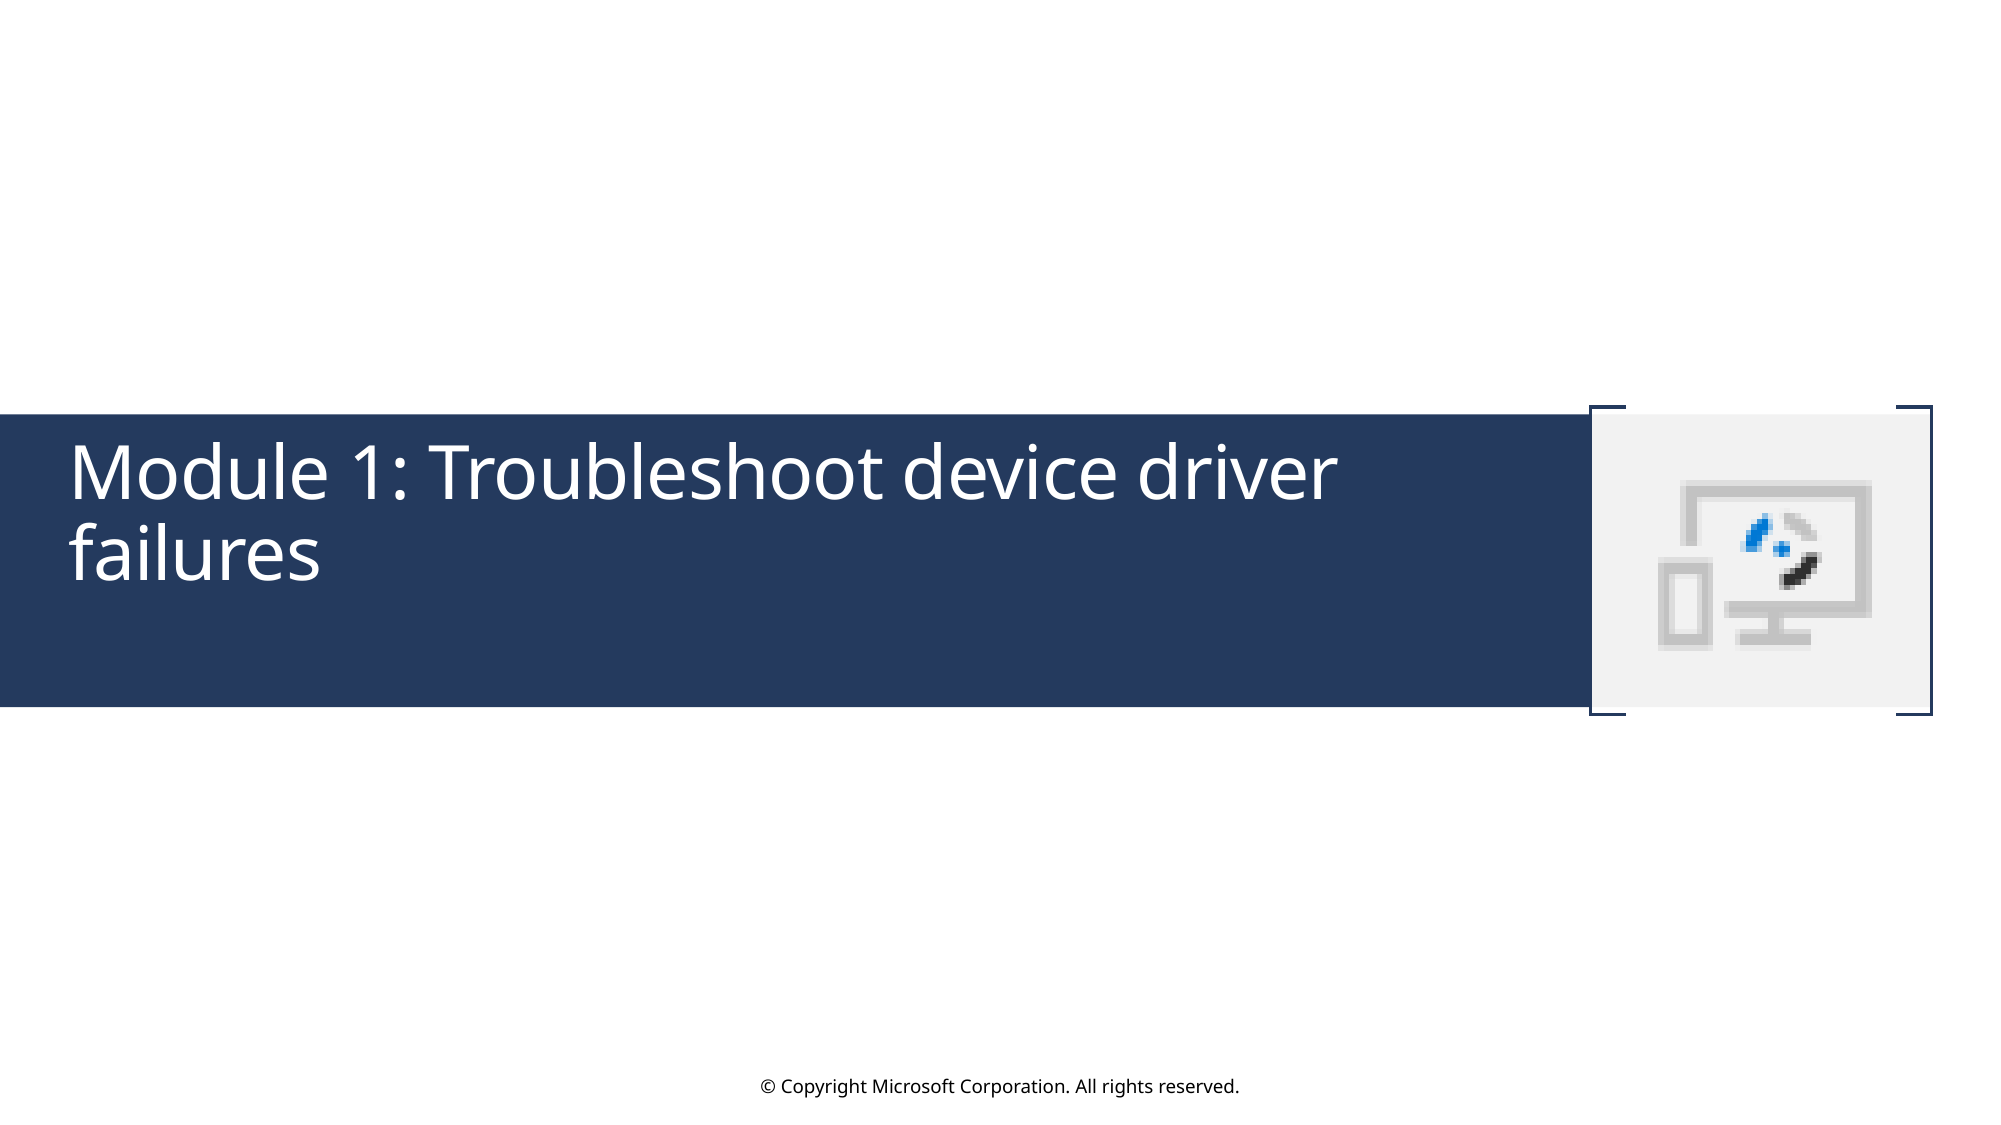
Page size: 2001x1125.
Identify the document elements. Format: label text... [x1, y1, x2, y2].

picture [1647, 448, 1873, 674]
title Module 1: Troubleshoot device driver failures [68, 414, 1577, 708]
